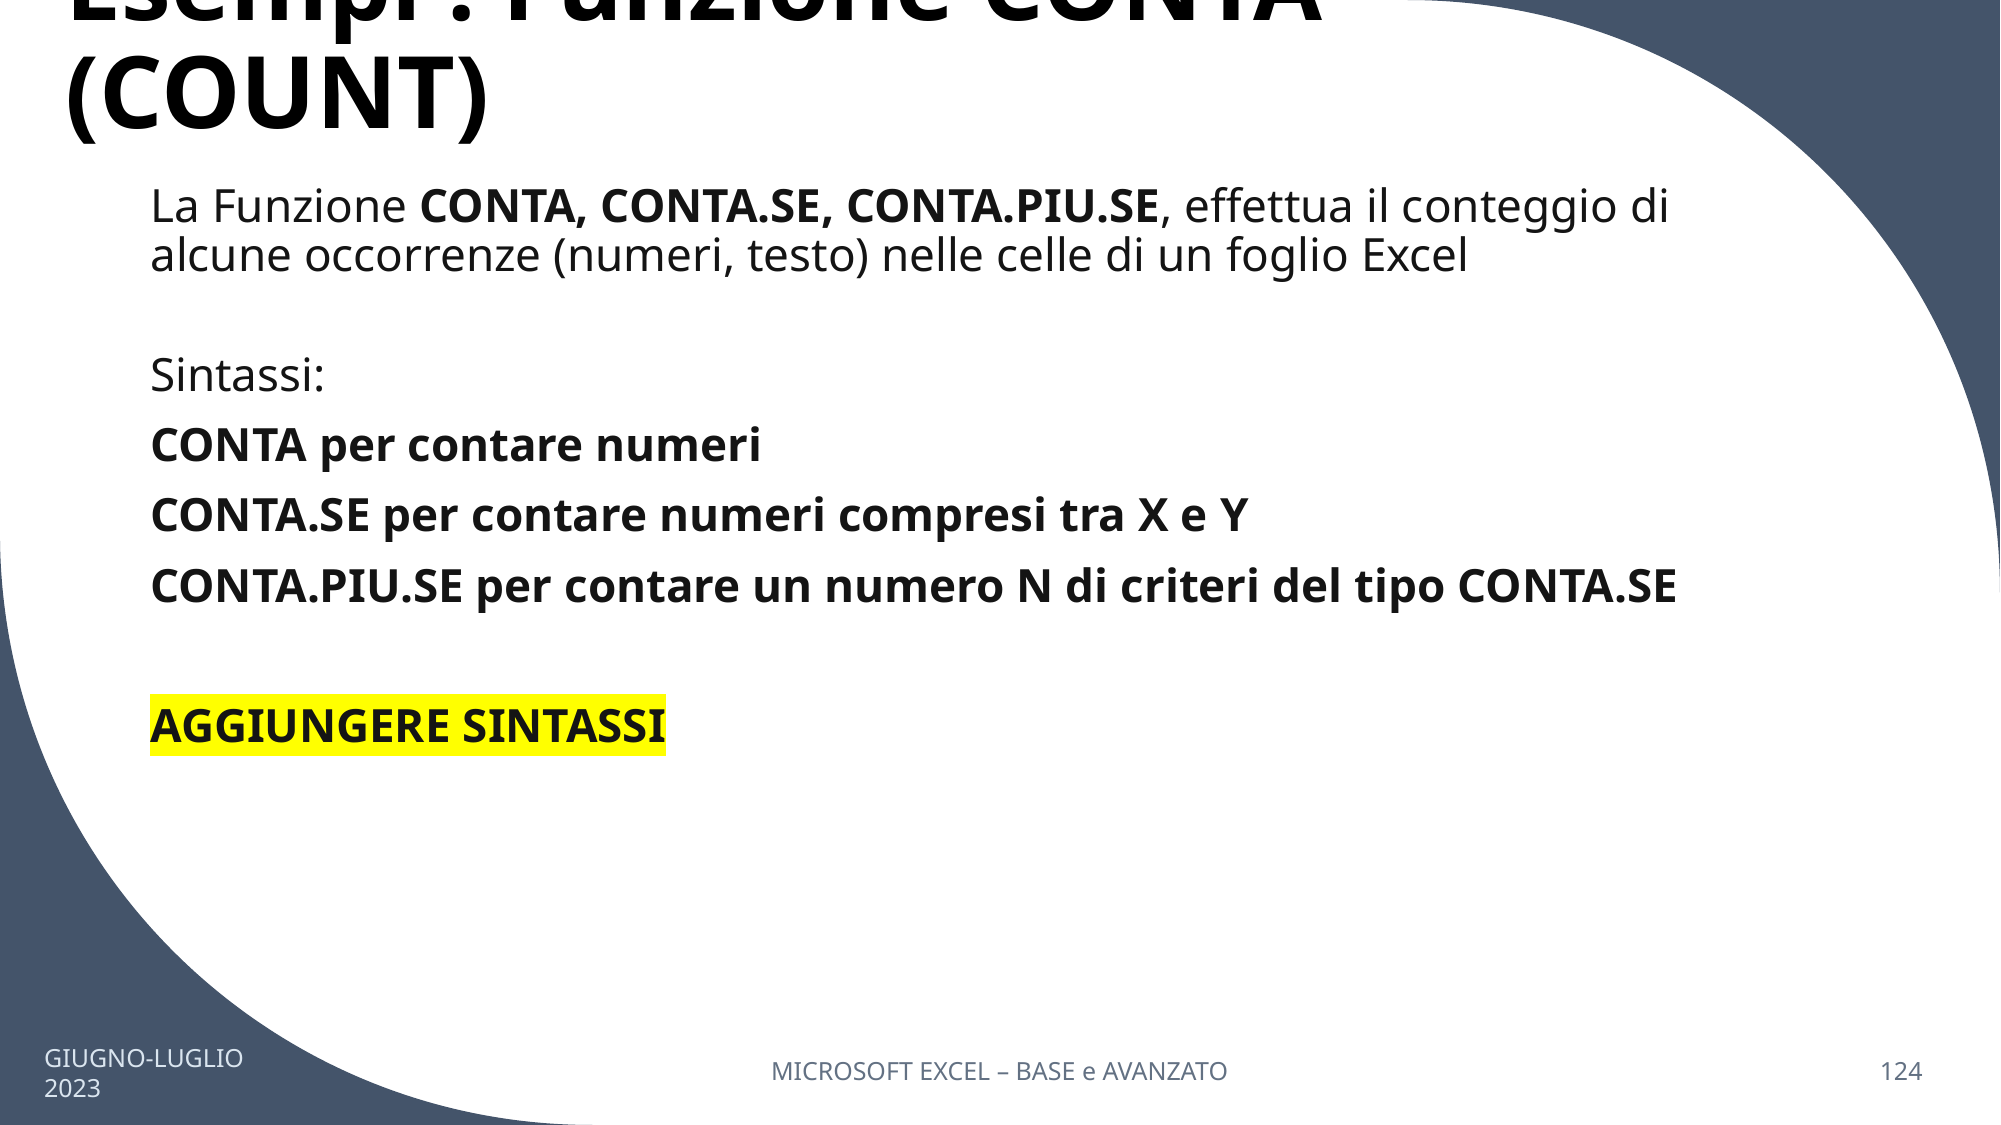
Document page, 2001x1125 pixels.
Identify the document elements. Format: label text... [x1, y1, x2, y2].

title Esempi : Funzione CONTA (COUNT) [50, 0, 1722, 158]
slide_number 124 [1665, 1042, 1938, 1103]
slide_number GIUGNO-LUGLIO 2023 [29, 1042, 309, 1103]
text_box La Funzione CONTA, CONTA.SE, CONTA.PIU.SE, effettua il conteggio di alcune occorrenze (numeri, testo) nelle celle di un foglio Excel Sintassi: CONTA per contare numeri CONTA.SE per contare numeri compresi tra X e Y CONTA.PIU.SE per contare un numero N di criteri del tipo CONTA.SE AGGIUNGERE SINTASSI [135, 175, 1722, 725]
footer MICROSOFT EXCEL – BASE e AVANZATO [662, 1042, 1338, 1103]
